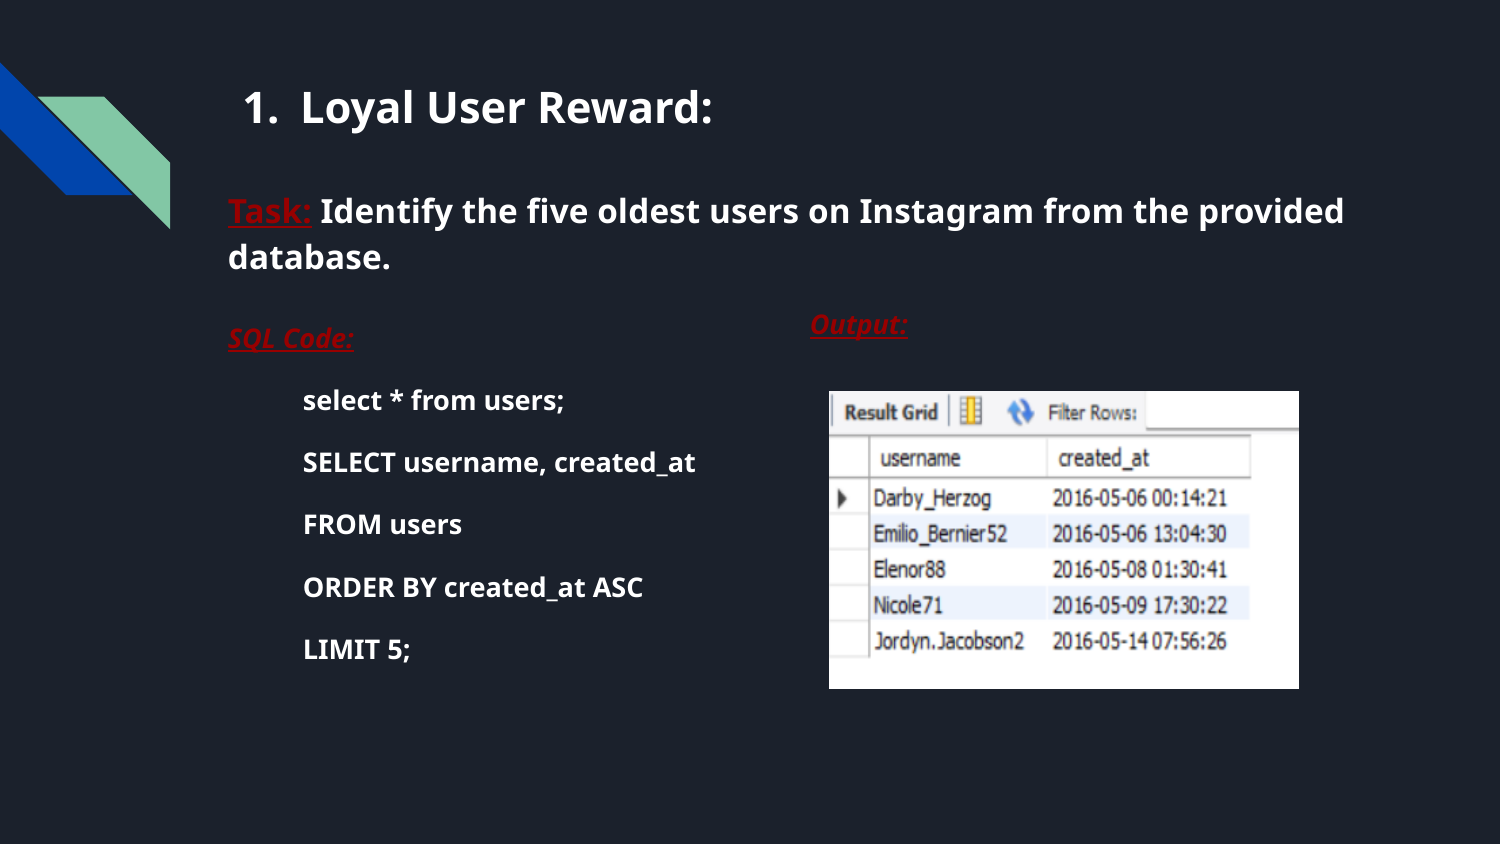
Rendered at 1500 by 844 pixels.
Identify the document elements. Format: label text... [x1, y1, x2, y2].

list SQL Code: select * from users; SELECT username, created_at FROM users ORDER BY created_at ASC LIMIT 5; [212, 301, 786, 779]
picture [829, 391, 1299, 690]
title Loyal User Reward: Task: Identify the five oldest users on Instagram from the provided database. [212, 64, 1368, 293]
text_box Output: [794, 292, 1315, 385]
